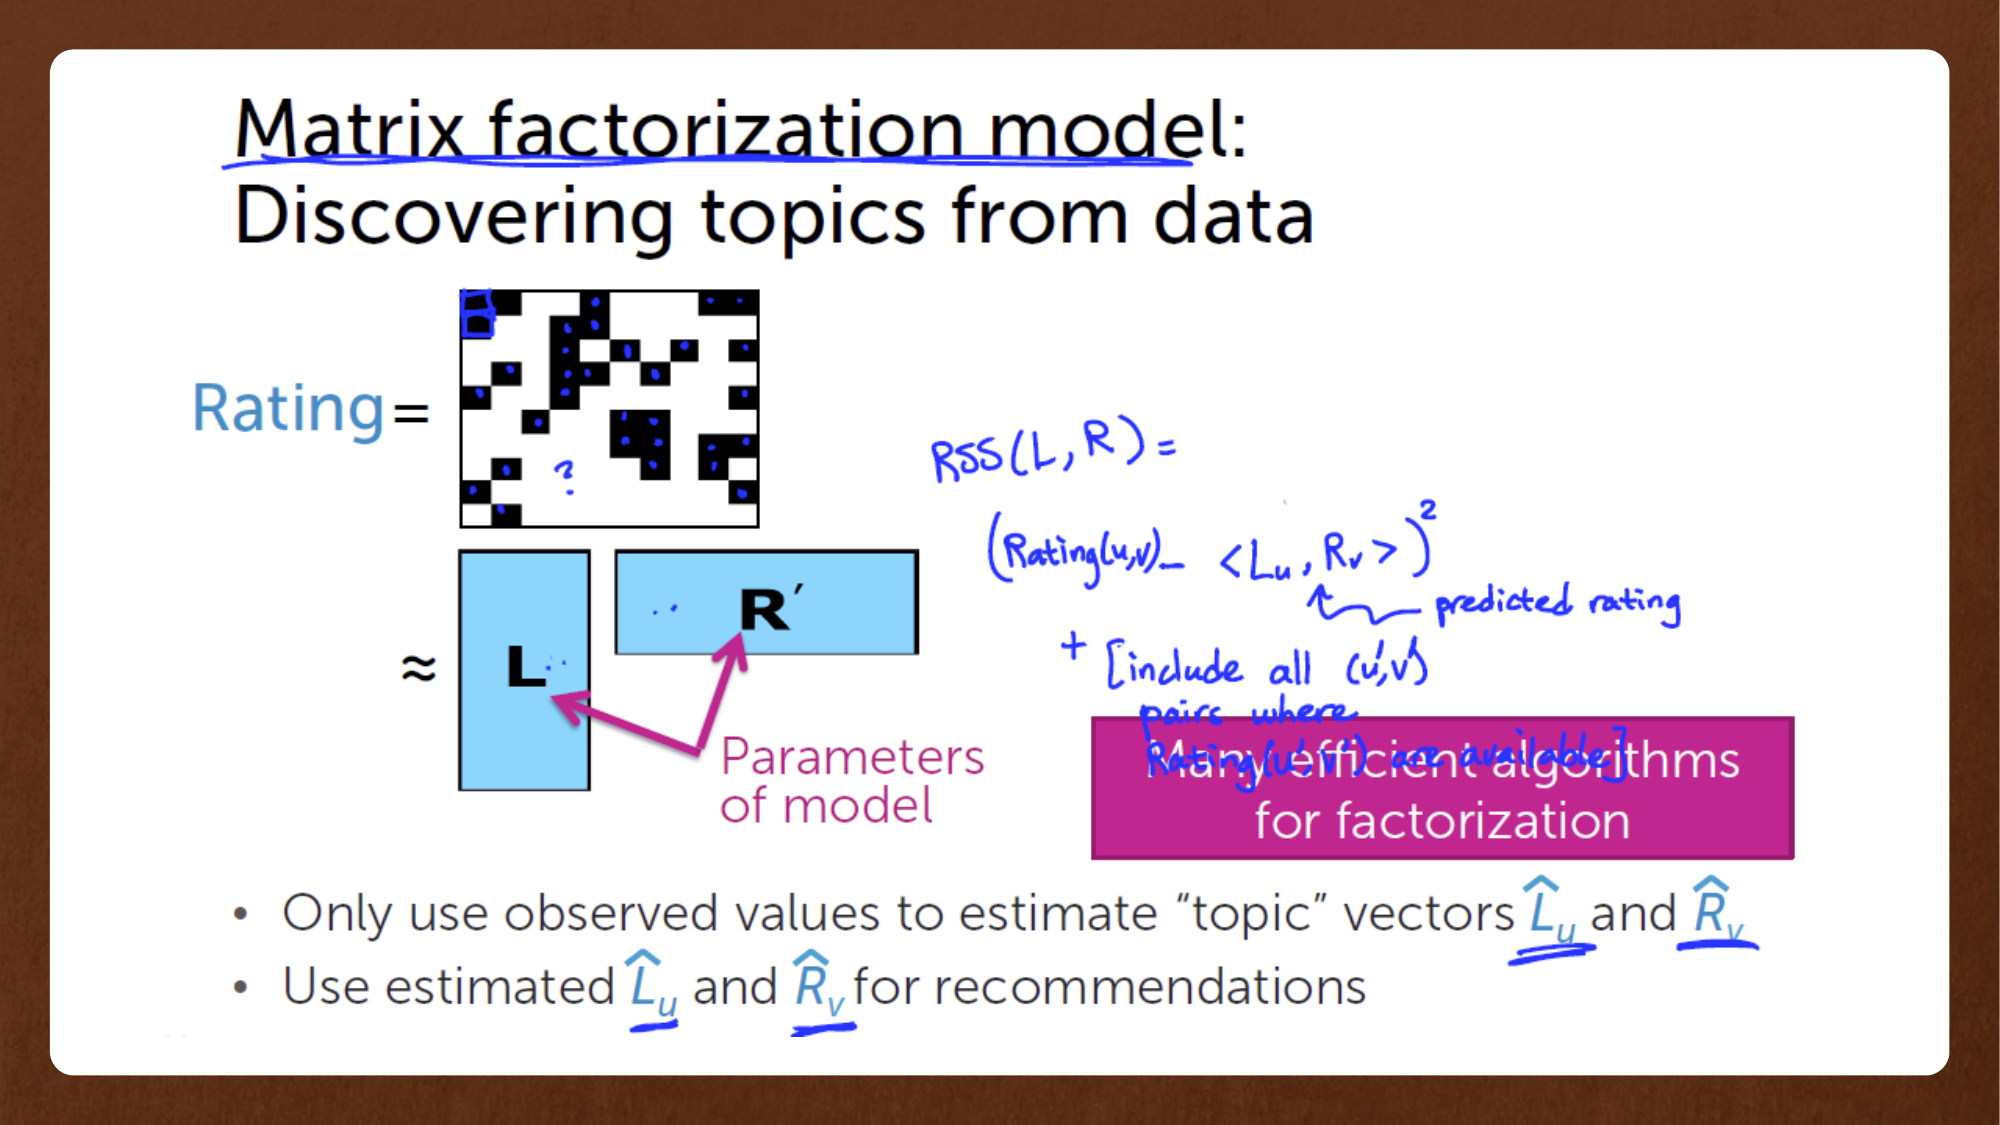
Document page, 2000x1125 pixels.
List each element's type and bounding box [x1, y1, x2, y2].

picture [158, 88, 1842, 1037]
